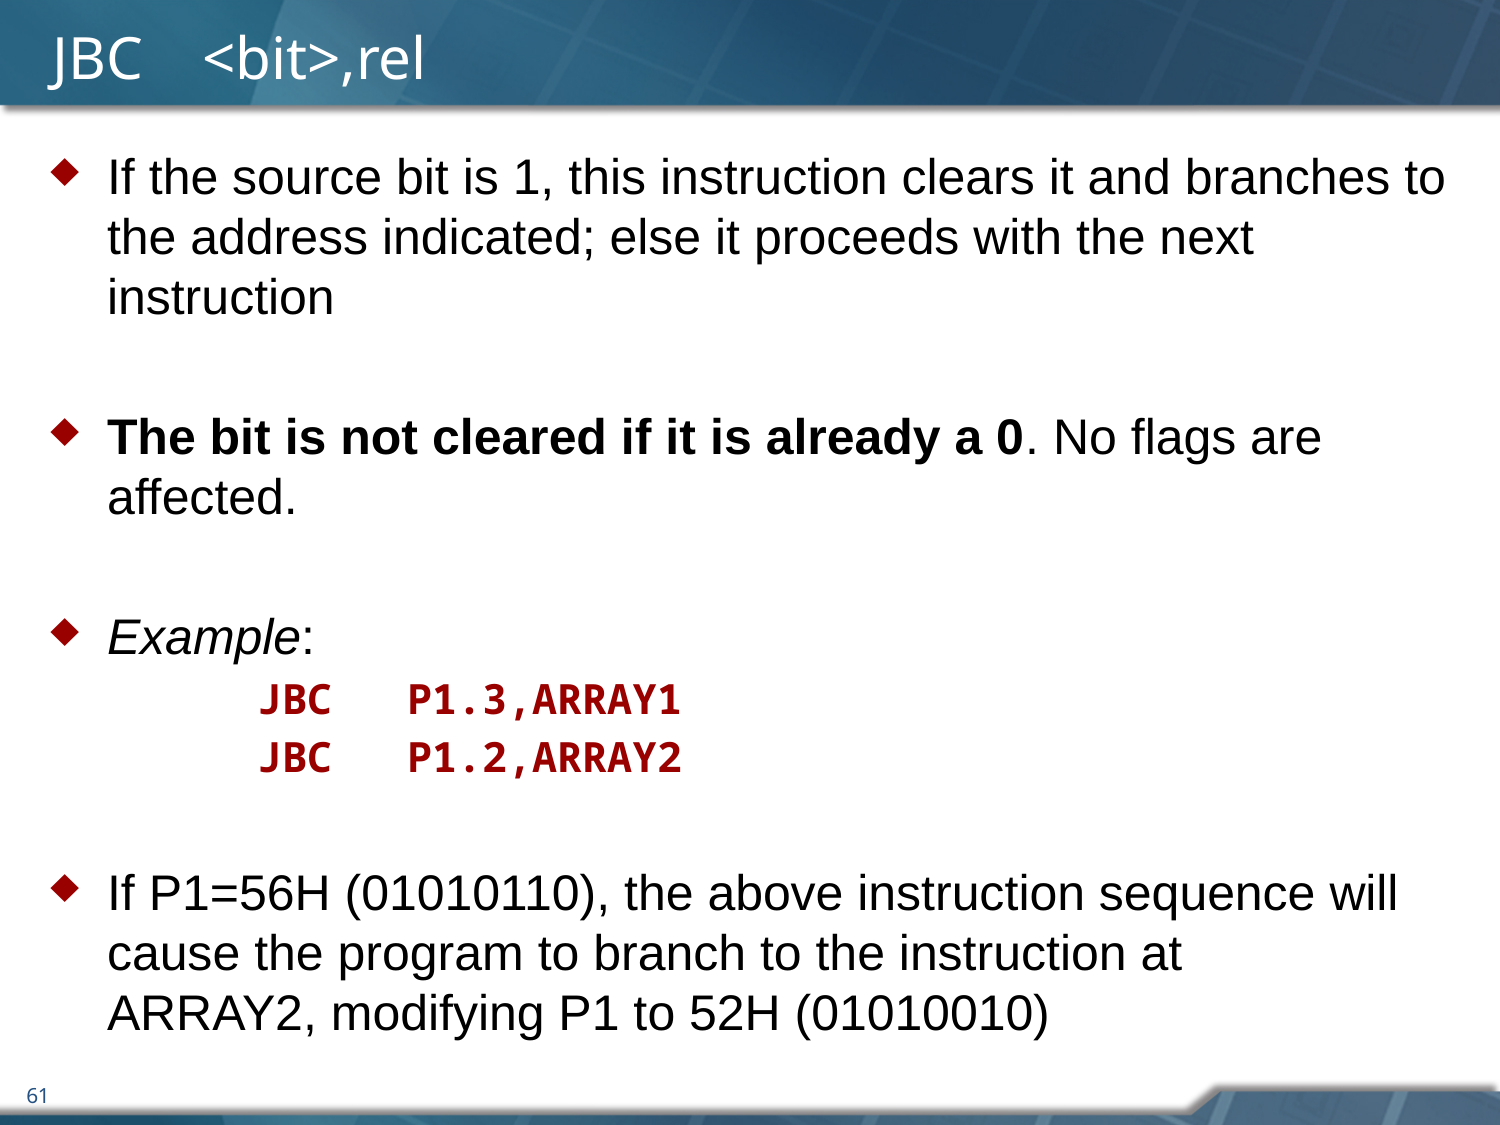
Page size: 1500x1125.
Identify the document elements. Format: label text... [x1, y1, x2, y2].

picture [0, 0, 1500, 124]
picture [0, 1070, 1500, 1125]
list If the source bit is 1, this instruction clears it and branches to the address indicated; else it proceeds with the next instruction The bit is not cleared if it is already a 0. No flags are affected. Example: JBC P1.3,ARRAY1 JBC P1.2,ARRAY2 If P1=56H (01010110), the above instruction sequence will cause the program to branch to the instruction at ARRAY2, modifying P1 to 52H (01010010) [37, 137, 1462, 1067]
title JBC <bit>,rel [37, 0, 1462, 113]
